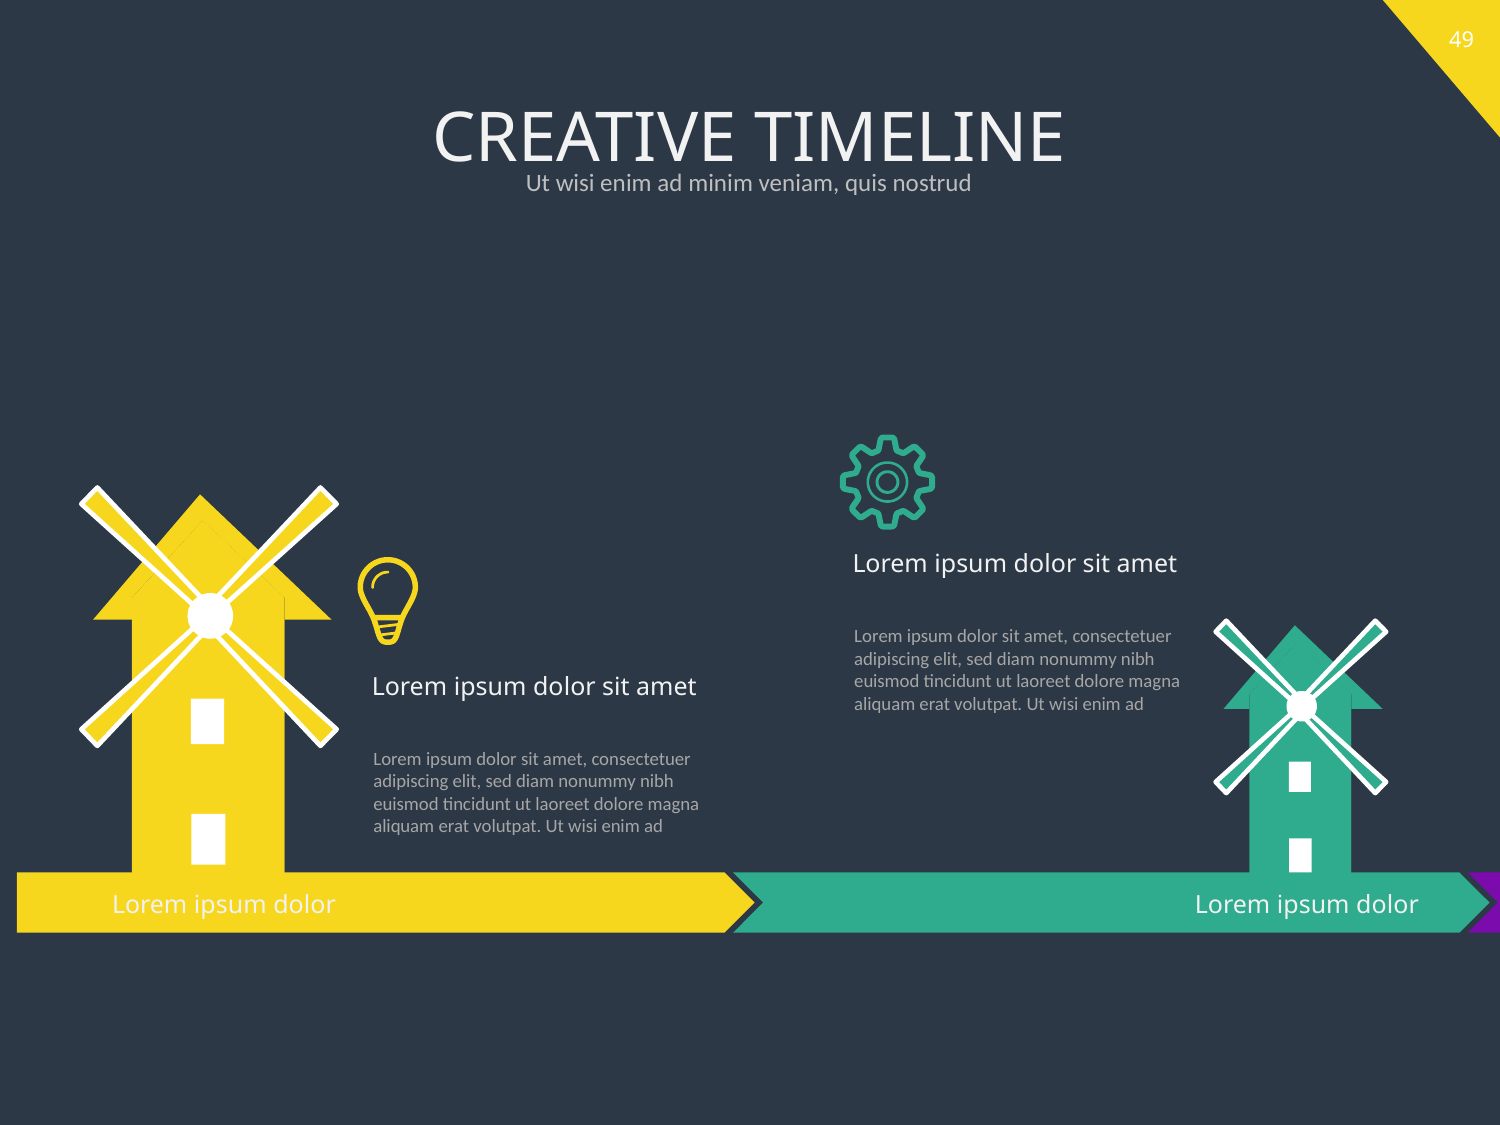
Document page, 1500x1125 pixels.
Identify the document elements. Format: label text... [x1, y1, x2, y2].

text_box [1215, 620, 1387, 888]
text_box [730, 871, 1468, 934]
text_box Lorem ipsum dolor sit amet, consectetuer adipiscing elit, sed diam nonummy nibh euismod tincidunt ut laoreet dolore magna aliquam erat volutpat. Ut wisi enim ad [358, 738, 722, 844]
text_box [81, 487, 337, 888]
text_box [357, 557, 419, 645]
text_box [1465, 871, 1500, 934]
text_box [839, 434, 936, 530]
text_box [1387, 871, 1469, 880]
text_box Lorem ipsum dolor sit amet, consectetuer adipiscing elit, sed diam nonummy nibh euismod tincidunt ut laoreet dolore magna aliquam erat volutpat. Ut wisi enim ad [839, 616, 1203, 722]
list Ut wisi enim ad minim veniam, quis nostrud [209, 163, 1290, 204]
text_box Lorem ipsum dolor [1124, 880, 1490, 926]
text_box Lorem ipsum dolor sit amet [357, 662, 722, 708]
text_box [15, 871, 757, 934]
text_box Lorem ipsum dolor sit amet [837, 540, 1203, 586]
title CREATIVE TIMELINE [84, 95, 1414, 205]
text_box Lorem ipsum dolor [41, 880, 407, 926]
